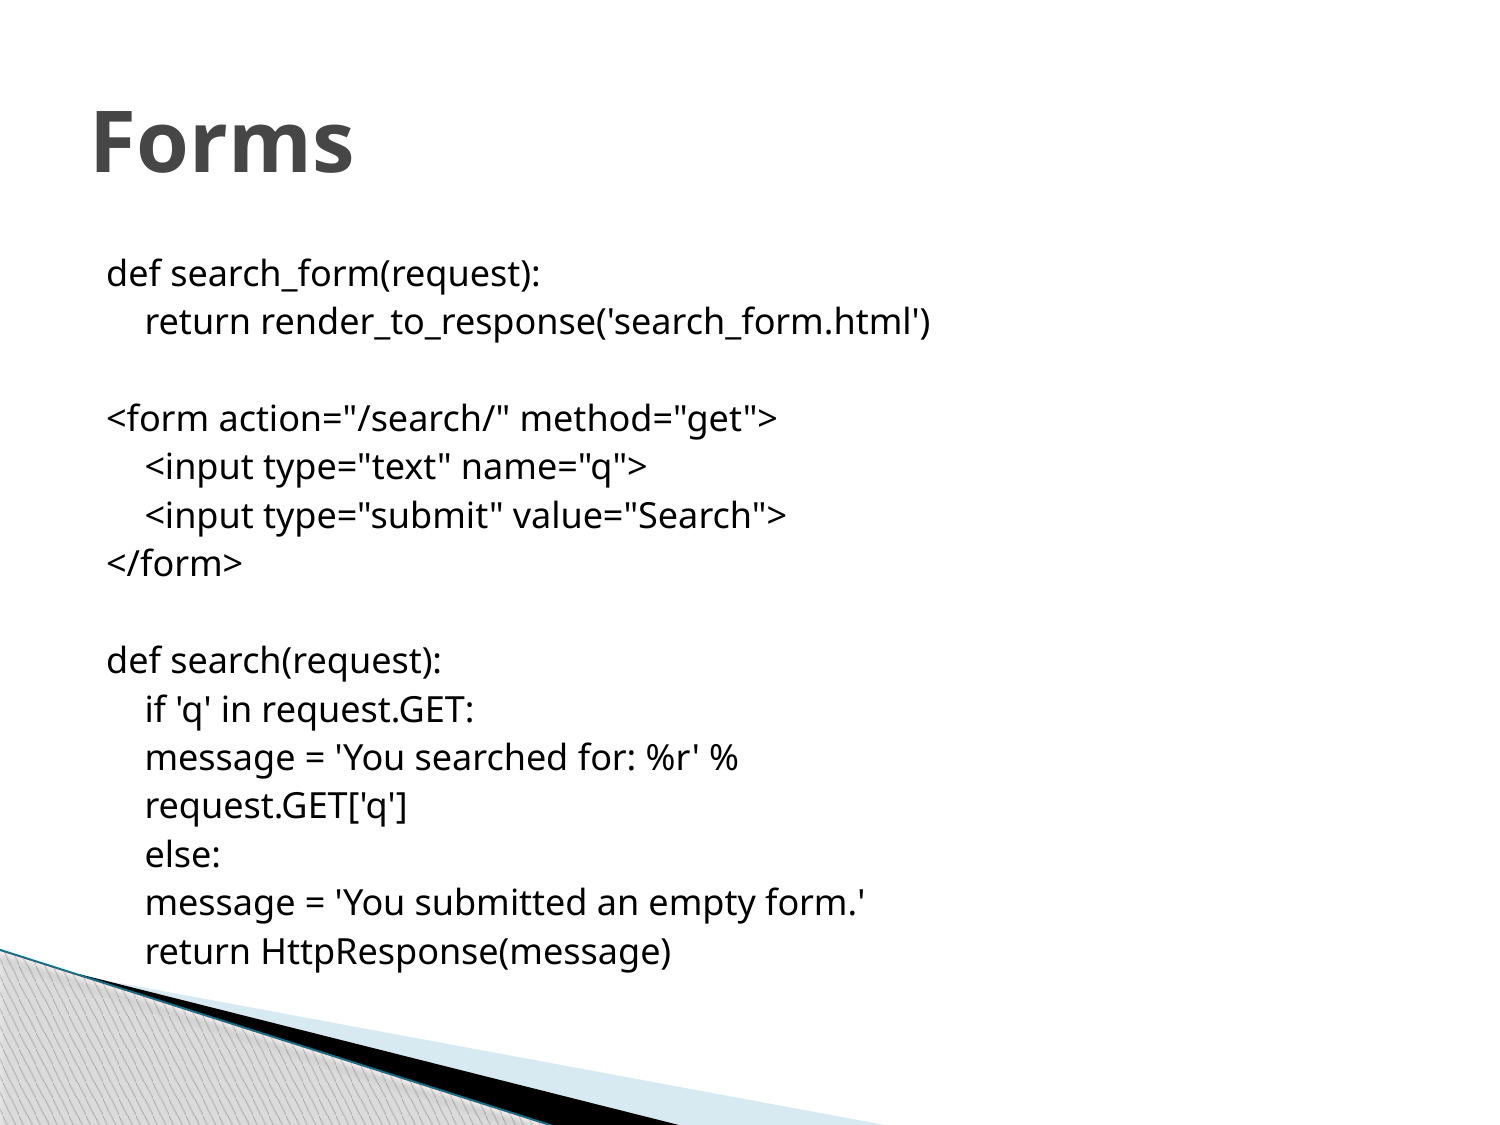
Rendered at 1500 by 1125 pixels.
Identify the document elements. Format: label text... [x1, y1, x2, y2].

list def search_form(request): return render_to_response('search_form.html') <form action="/search/" method="get"> <input type="text" name="q"> <input type="submit" value="Search"> </form> def search(request): if 'q' in request.GET: message = 'You searched for: %r' % request.GET['q'] else: message = 'You submitted an empty form.' return HttpResponse(message) [75, 243, 1425, 986]
title Forms [75, 45, 1425, 233]
